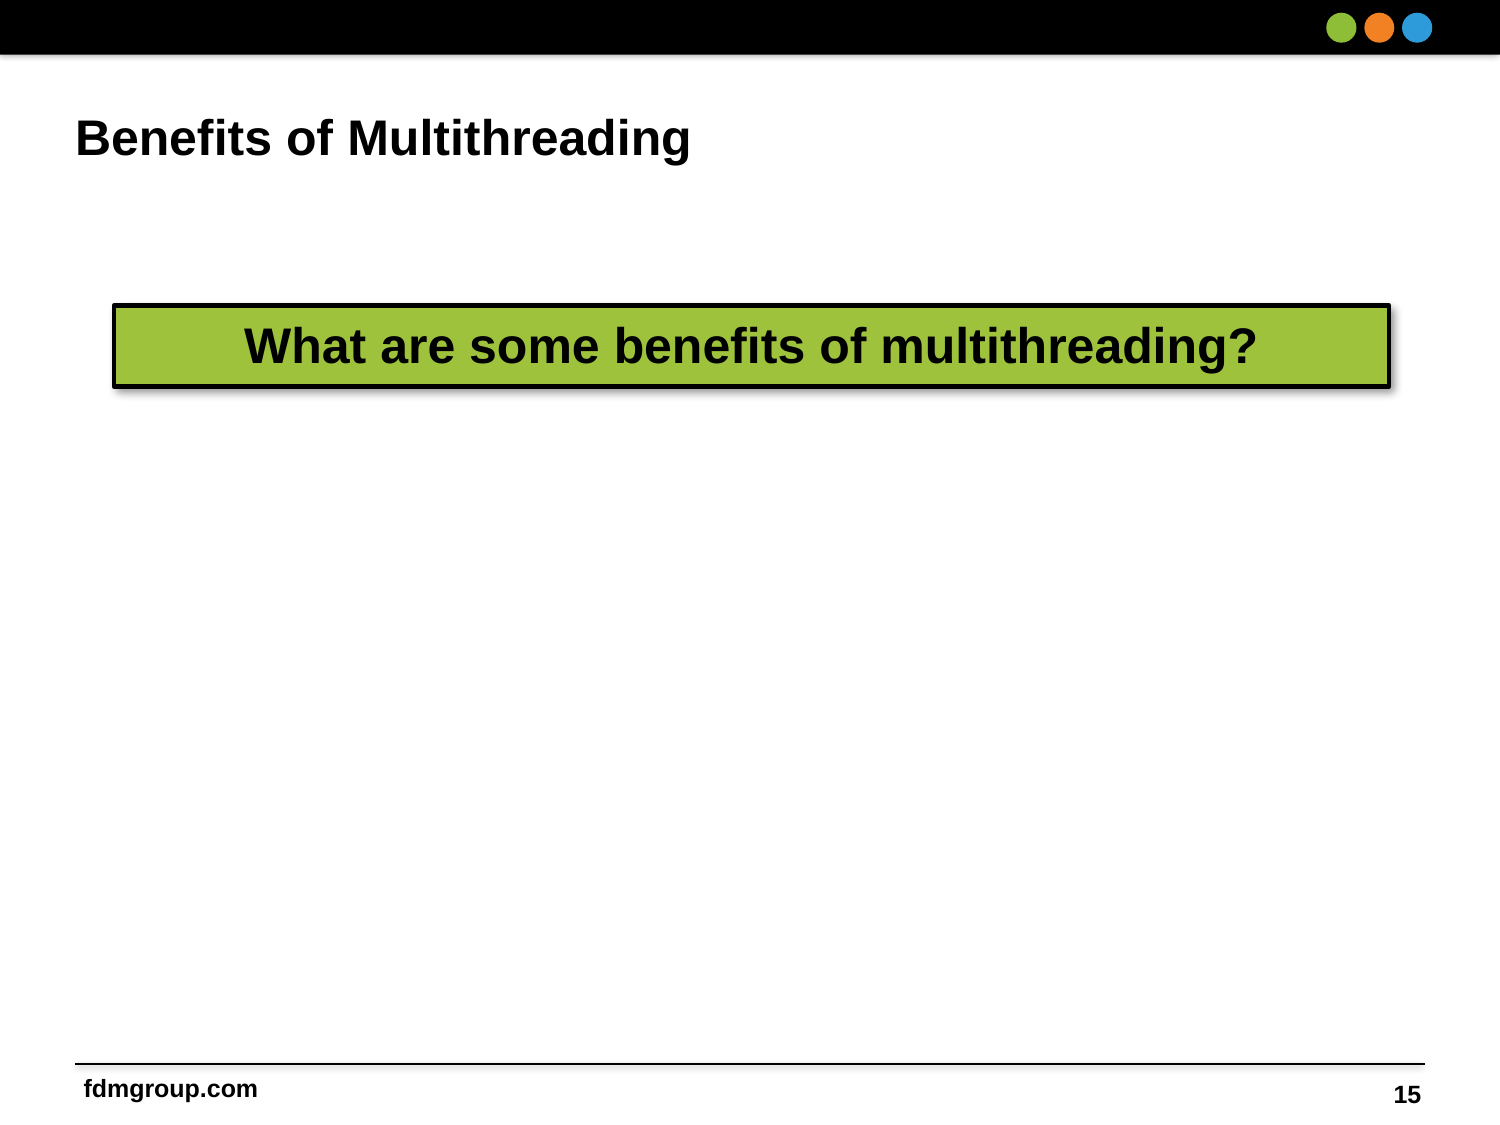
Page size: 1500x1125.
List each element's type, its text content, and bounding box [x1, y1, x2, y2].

slide_number 15 [1086, 1063, 1437, 1124]
list What are some benefits of multithreading? [112, 303, 1391, 389]
title Benefits of Multithreading [75, 105, 1425, 174]
